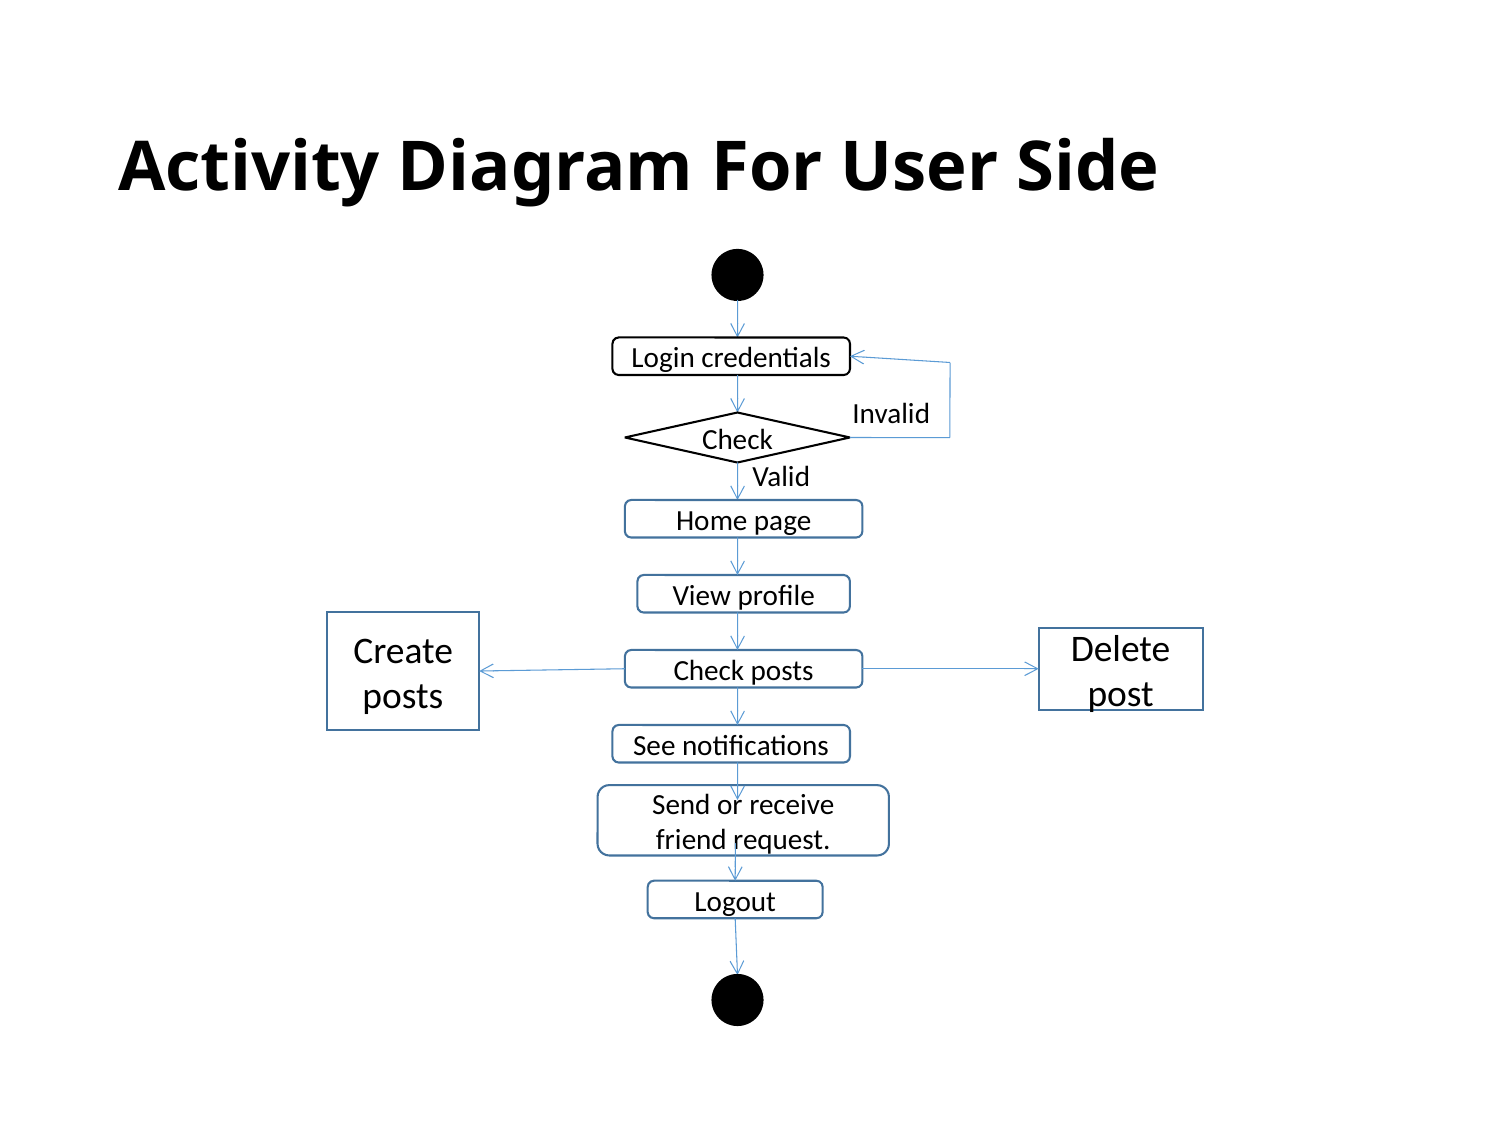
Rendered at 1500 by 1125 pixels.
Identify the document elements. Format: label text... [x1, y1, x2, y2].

text_box Logout [646, 879, 824, 920]
text_box See notifications [611, 723, 852, 764]
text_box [479, 668, 626, 672]
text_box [849, 356, 950, 363]
text_box View profile [636, 573, 851, 614]
text_box Send or receive friend request. [596, 784, 890, 857]
text_box Login credentials [611, 336, 852, 377]
text_box Home page [623, 498, 864, 539]
text_box Check [624, 411, 849, 464]
text_box [711, 248, 764, 301]
text_box Create posts [326, 611, 480, 731]
text_box [711, 973, 764, 1027]
text_box Delete post [1038, 627, 1204, 711]
title Activity Diagram For User Side [103, 59, 1397, 278]
text_box Invalid [837, 387, 963, 438]
text_box Valid [737, 449, 827, 498]
text_box Check posts [623, 648, 864, 689]
